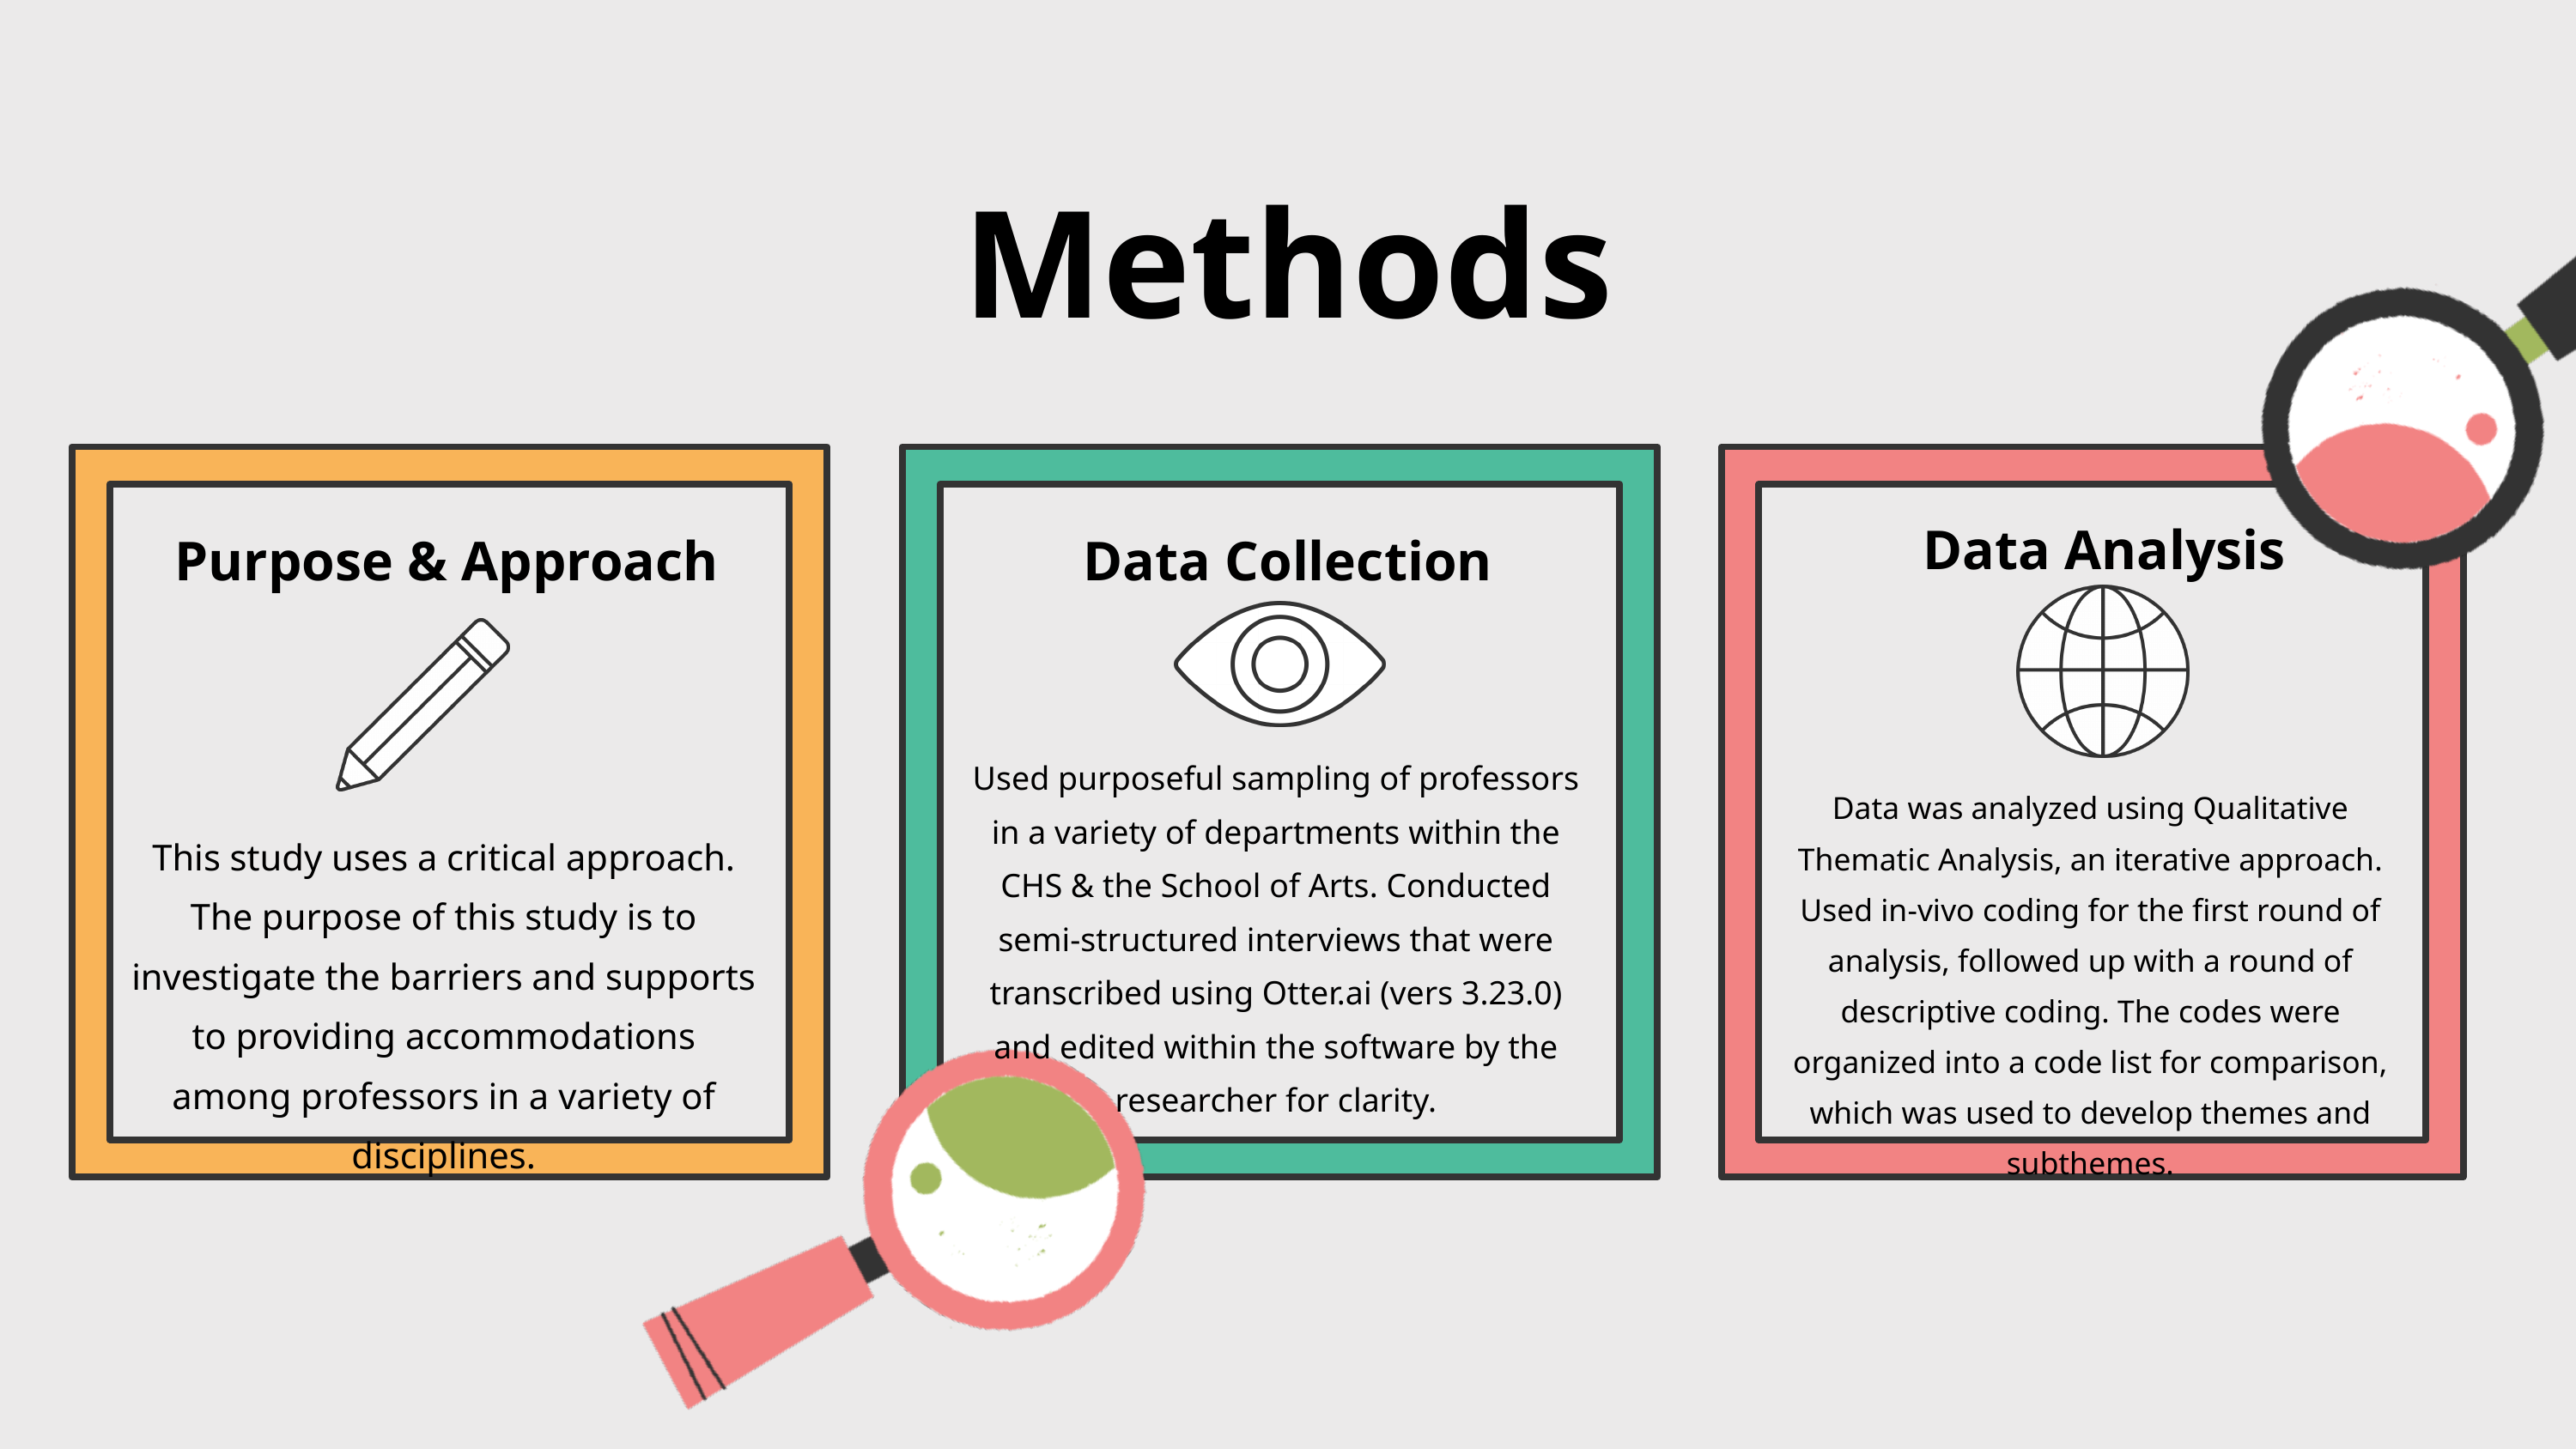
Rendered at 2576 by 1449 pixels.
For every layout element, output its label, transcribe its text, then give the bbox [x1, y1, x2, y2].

text_box Methods [357, 149, 2219, 349]
picture [2251, 45, 2576, 653]
picture [1174, 600, 1387, 727]
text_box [71, 418, 828, 1178]
picture [2016, 585, 2190, 758]
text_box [902, 418, 1658, 1178]
picture [617, 949, 1182, 1449]
picture [336, 617, 510, 791]
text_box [1721, 418, 2464, 1178]
